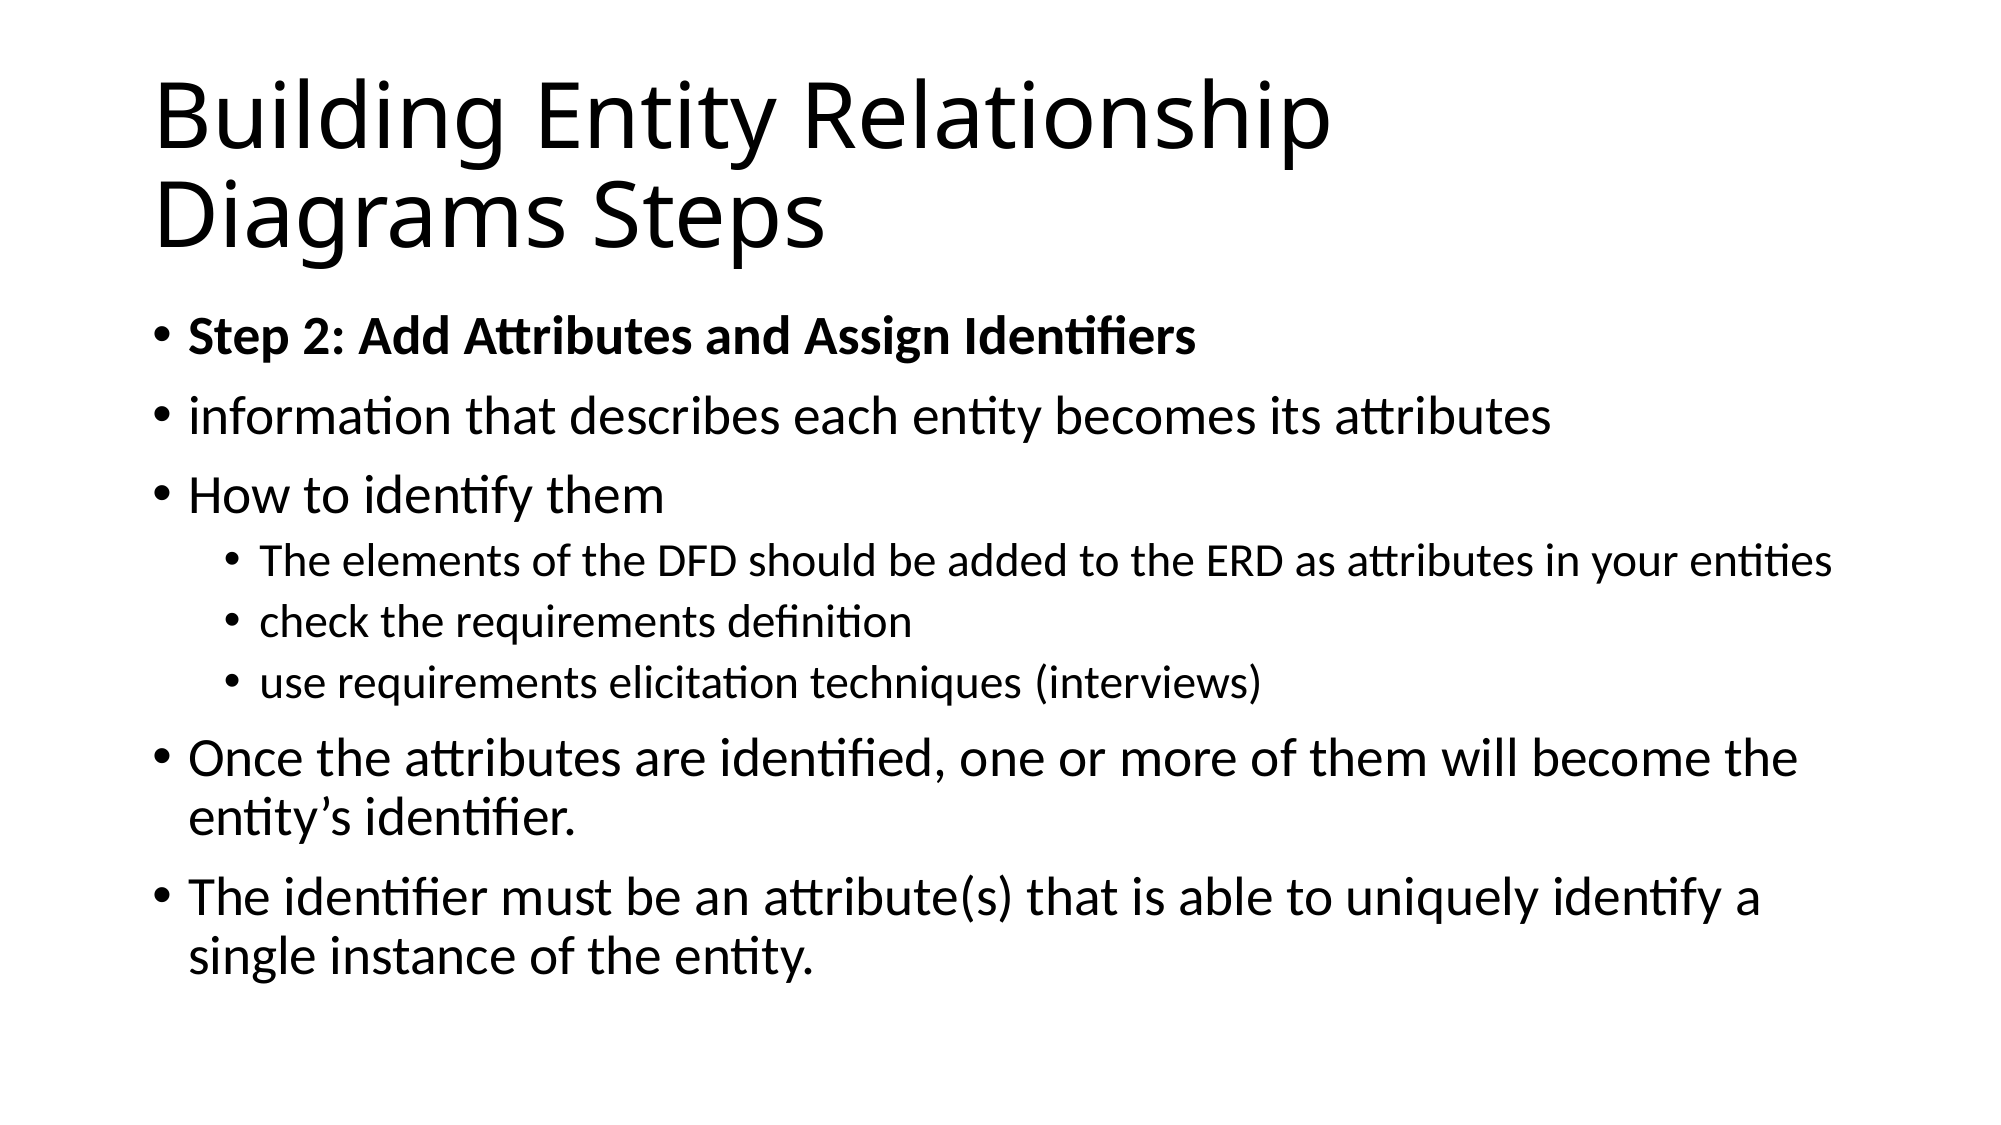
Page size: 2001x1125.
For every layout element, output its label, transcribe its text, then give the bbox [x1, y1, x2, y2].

list Step 2: Add Attributes and Assign Identifiers information that describes each entity becomes its attributes How to identify them The elements of the DFD should be added to the ERD as attributes in your entities check the requirements definition use requirements elicitation techniques (interviews) Once the attributes are identified, one or more of them will become the entity’s identifier. The identifier must be an attribute(s) that is able to uniquely identify a single instance of the entity. [137, 299, 1863, 1014]
title Building Entity Relationship Diagrams Steps [137, 59, 1863, 278]
